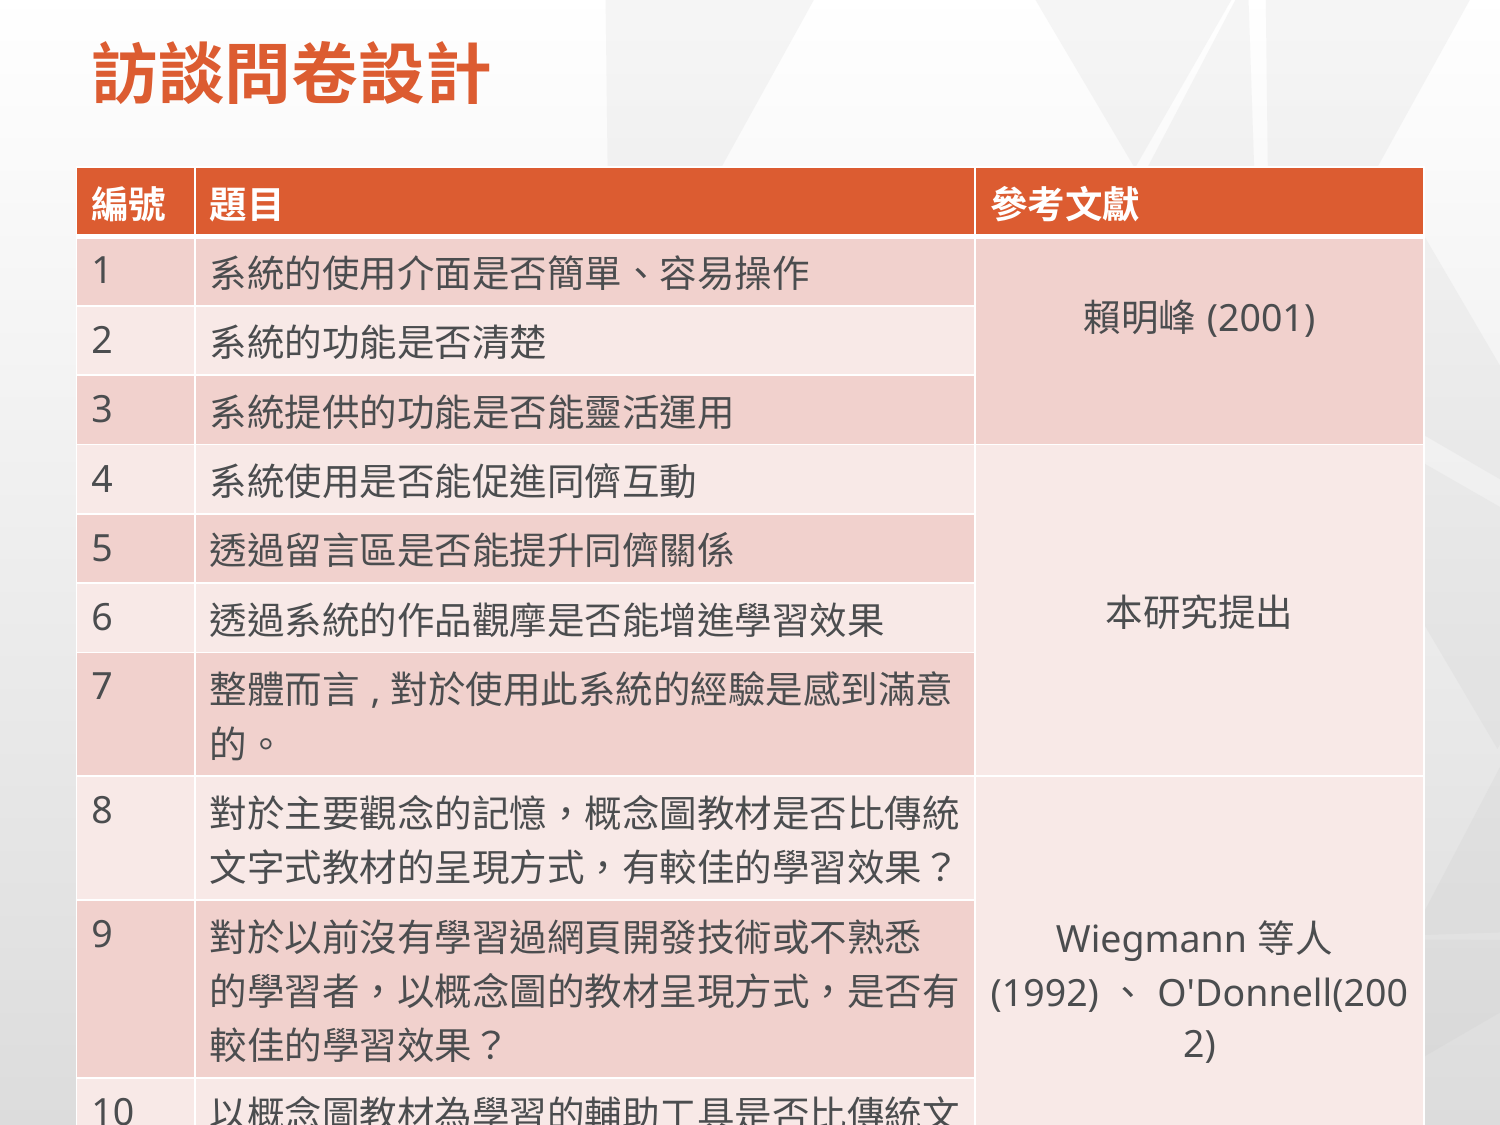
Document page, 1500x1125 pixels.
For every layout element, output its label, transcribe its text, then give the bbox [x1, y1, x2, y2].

table_cell 4 [77, 445, 194, 513]
table_cell 對於主要觀念的記憶，概念圖教材是否比傳統 文字式教材的呈現方式，有較佳的學習效果？ [196, 777, 974, 899]
table_cell 整體而言,對於使用此系統的經驗是感到滿意的。 [196, 653, 974, 775]
table_cell 賴明峰(2001) [976, 239, 1423, 444]
table_header 題目 [196, 168, 974, 234]
table_cell Wiegmann等人(1992)、O'Donnell(2002) [976, 777, 1423, 1125]
table_cell 以概念圖教材為學習的輔助工具是否比傳統文字式教材的學習效果更好？ [196, 1079, 974, 1125]
table_cell 系統的功能是否清楚 [196, 307, 974, 374]
table_cell 10 [77, 1079, 194, 1125]
table_cell 系統使用是否能促進同儕互動 [196, 445, 974, 513]
table_header 參考文獻 [976, 168, 1423, 234]
title 訪談問卷設計 [76, 11, 1425, 143]
slide_number 30 [1059, 1042, 1397, 1103]
table_cell 2 [77, 307, 194, 374]
table_cell 系統提供的功能是否能靈活運用 [196, 376, 974, 444]
table_header 編號 [77, 168, 194, 234]
table_cell 8 [77, 777, 194, 899]
table_cell 系統的使用介面是否簡單、容易操作 [196, 239, 974, 305]
table_cell 5 [77, 515, 194, 582]
table_cell 本研究提出 [976, 445, 1423, 775]
table_cell 透過留言區是否能提升同儕關係 [196, 515, 974, 582]
table_cell 3 [77, 376, 194, 444]
table_cell 6 [77, 584, 194, 652]
table_cell 對於以前沒有學習過網頁開發技術或不熟悉 的學習者，以概念圖的教材呈現方式，是否有 較佳的學習效果？ [196, 901, 974, 1077]
table_cell 9 [77, 901, 194, 1077]
table_cell 1 [77, 239, 194, 305]
table_cell 透過系統的作品觀摩是否能增進學習效果 [196, 584, 974, 652]
table_cell 7 [77, 653, 194, 775]
